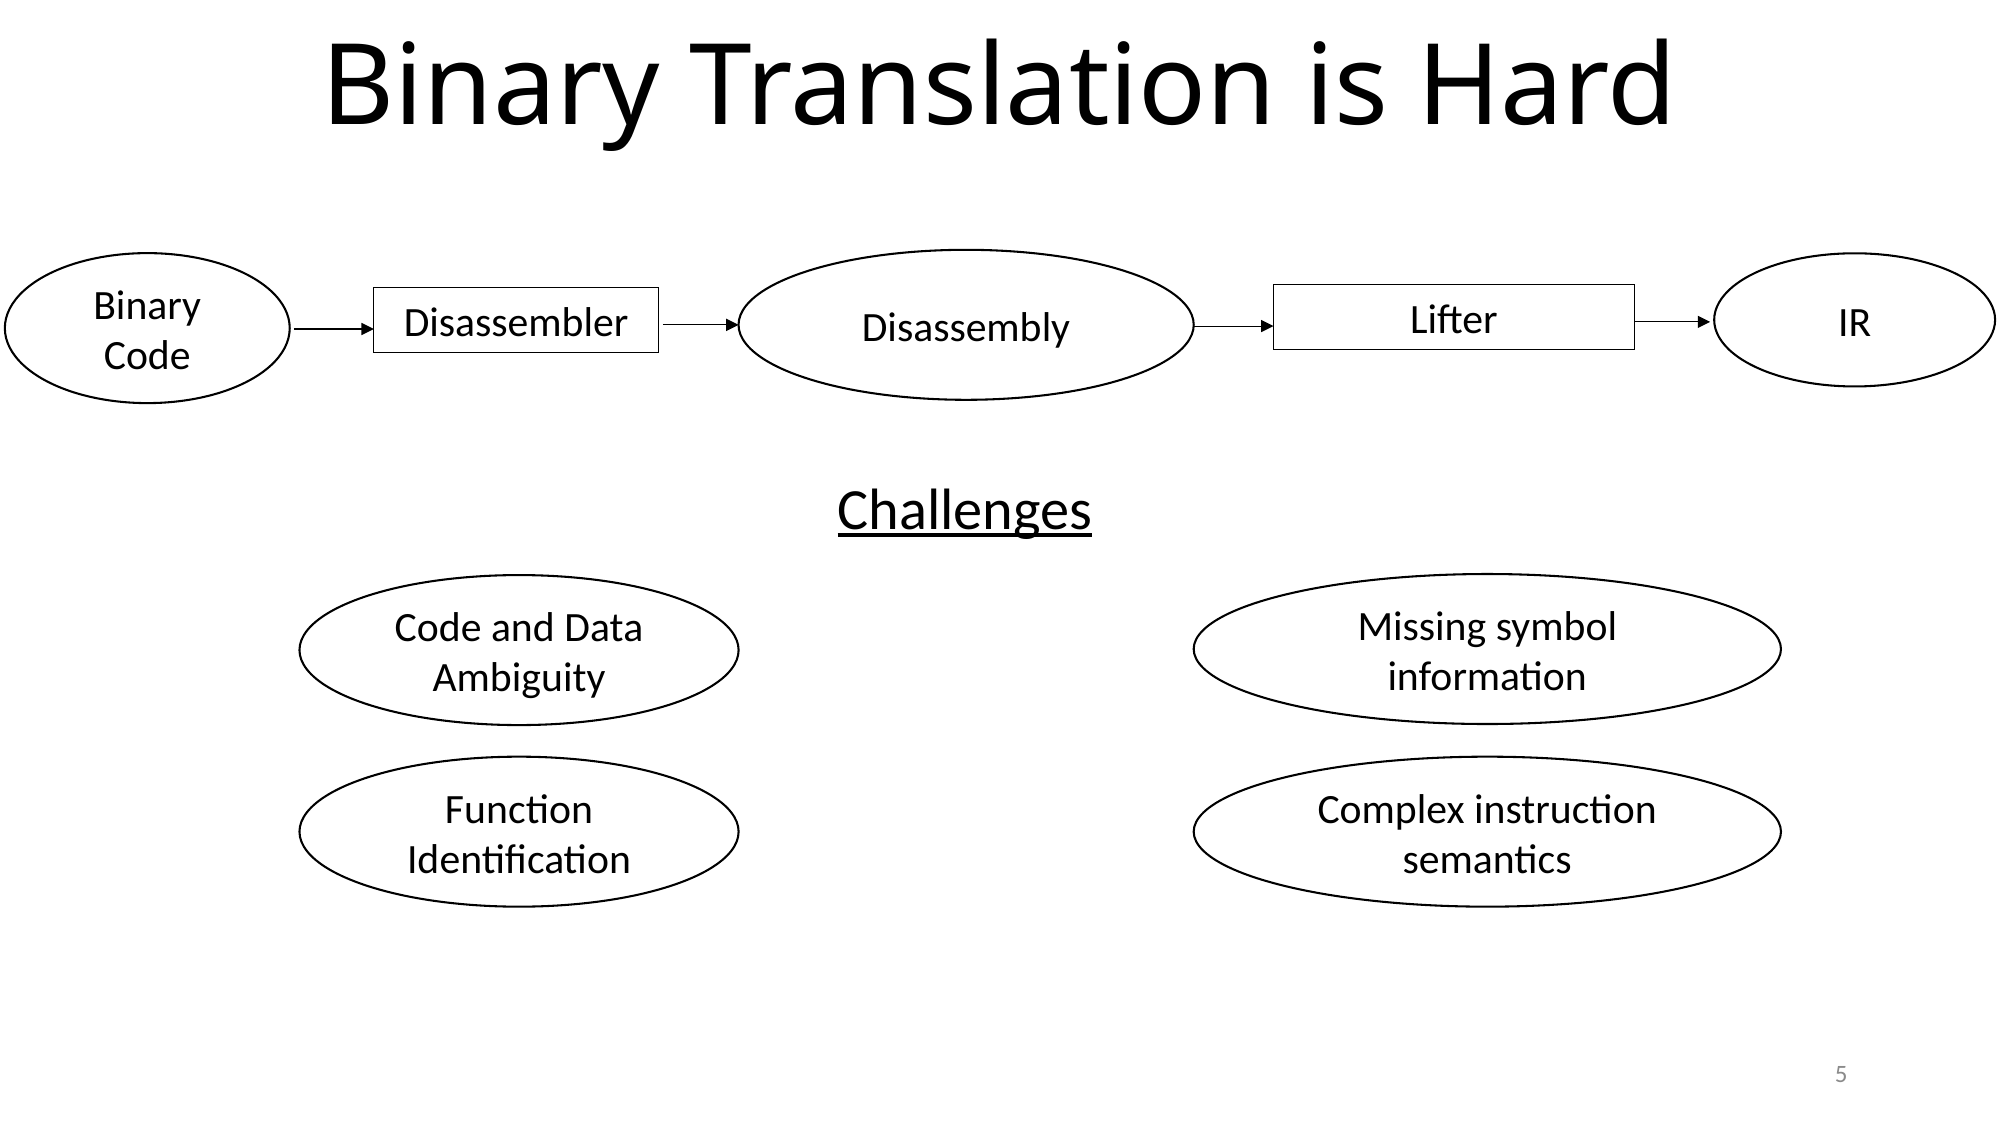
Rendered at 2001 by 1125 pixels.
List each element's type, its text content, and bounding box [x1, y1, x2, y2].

text_box Function Identification [298, 755, 740, 908]
text_box Challenges [822, 463, 1110, 549]
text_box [4, 249, 1996, 404]
text_box Missing symbol information [1192, 572, 1783, 726]
text_box Code and Data Ambiguity [298, 574, 740, 727]
title Binary Translation is Hard [249, 40, 1750, 157]
slide_number 5 [1412, 1042, 1863, 1103]
text_box Complex instruction semantics [1192, 755, 1783, 908]
